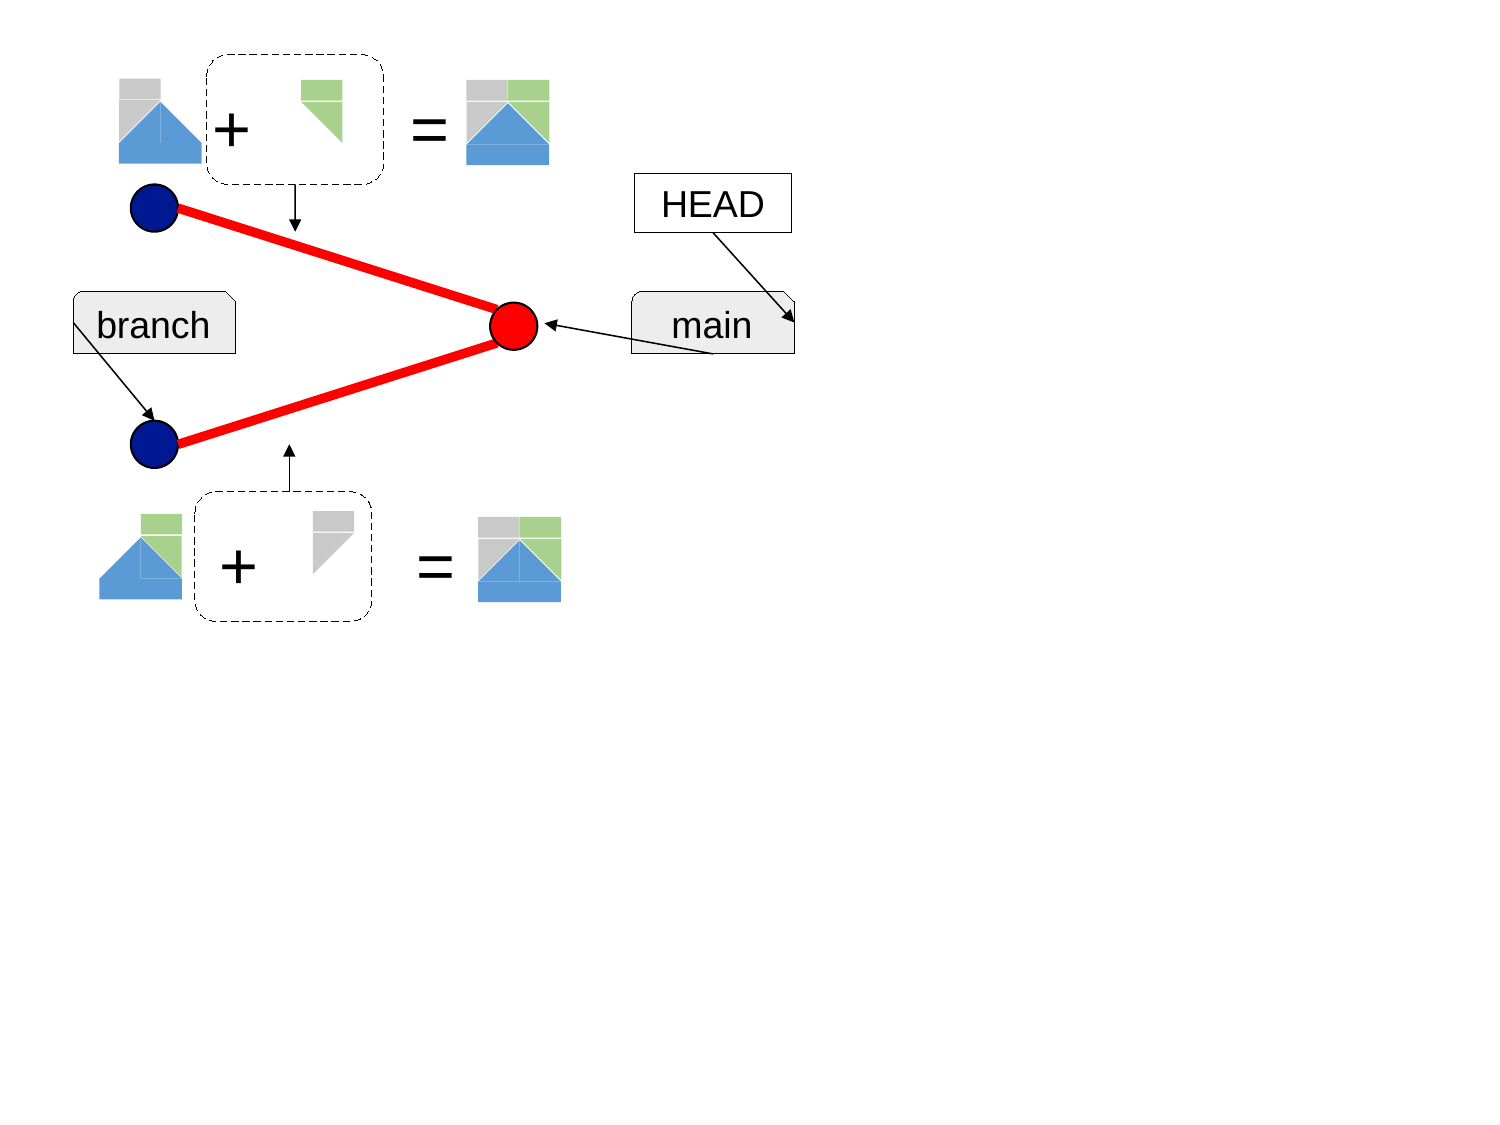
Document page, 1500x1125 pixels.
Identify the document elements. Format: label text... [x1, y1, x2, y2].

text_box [178, 208, 498, 310]
text_box [508, 79, 550, 101]
text_box [466, 79, 508, 101]
text_box = [401, 515, 466, 610]
text_box [206, 54, 384, 185]
text_box [478, 516, 519, 538]
text_box [194, 491, 372, 622]
text_box HEAD [634, 173, 792, 233]
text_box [118, 101, 202, 164]
text_box main [631, 291, 795, 354]
text_box [489, 301, 539, 351]
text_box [466, 103, 550, 166]
text_box [519, 516, 562, 538]
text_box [99, 537, 182, 600]
text_box [140, 513, 183, 535]
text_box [478, 540, 561, 603]
text_box [129, 183, 179, 233]
text_box branch [73, 291, 236, 354]
text_box + [198, 78, 208, 173]
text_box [178, 342, 498, 445]
text_box [119, 78, 161, 100]
text_box = [395, 78, 460, 173]
text_box [129, 419, 179, 469]
